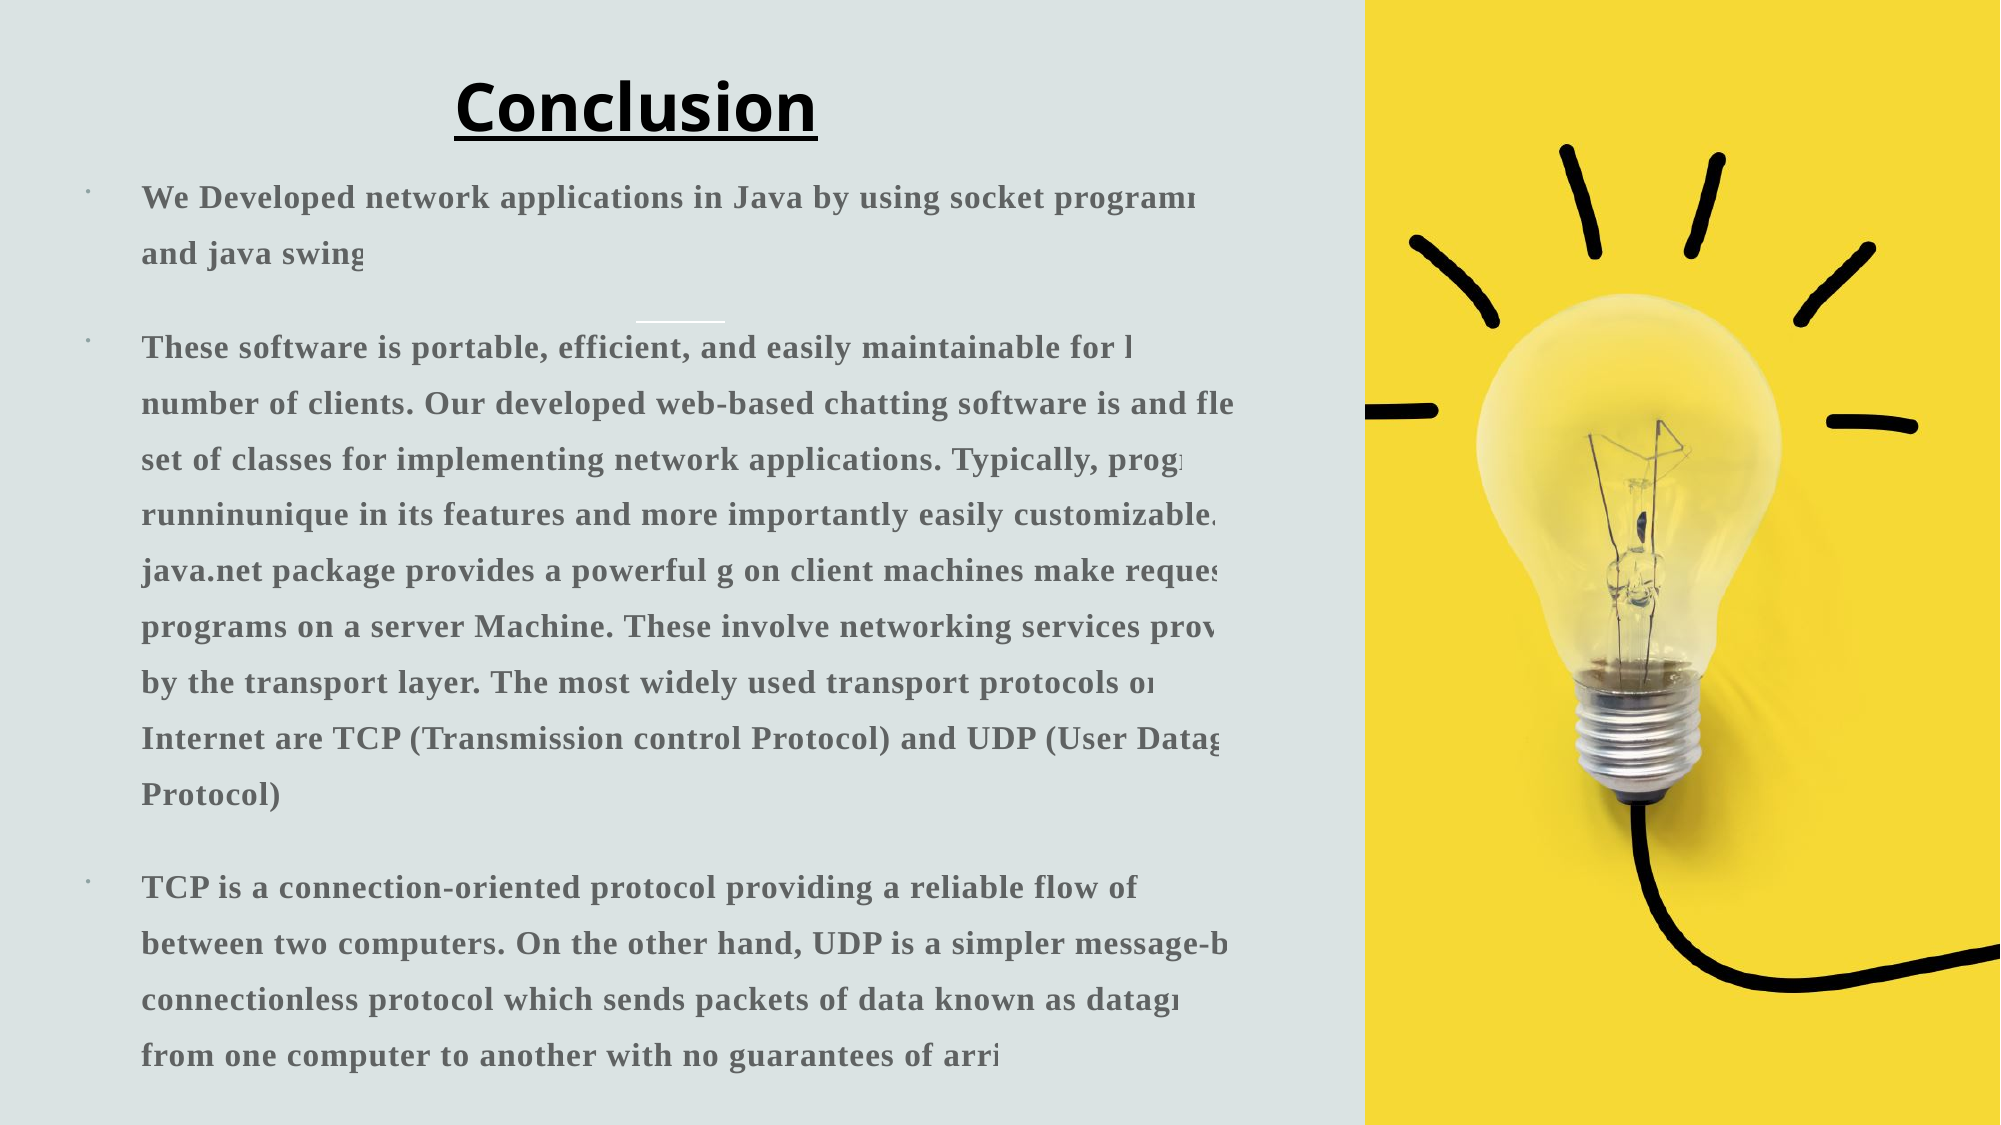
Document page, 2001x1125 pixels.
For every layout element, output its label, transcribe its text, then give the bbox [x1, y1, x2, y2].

list We Developed network applications in Java by using socket programming and java swing. These software is portable, efficient, and easily maintainable for large number of clients. Our developed web-based chatting software is and flexible set of classes for implementing network applications. Typically, programs runninunique in its features and more importantly easily customizable. The java.net package provides a powerful g on client machines make requests to programs on a server Machine. These involve networking services provided by the transport layer. The most widely used transport protocols on the Internet are TCP (Transmission control Protocol) and UDP (User Datagram Protocol). TCP is a connection-oriented protocol providing a reliable flow of data between two computers. On the other hand, UDP is a simpler message-based connectionless protocol which sends packets of data known as datagrams from one computer to another with no guarantees of arrival. [51, 152, 1333, 1108]
title Conclusion [118, 0, 1155, 152]
text_box [0, 0, 1364, 1125]
picture [1364, 0, 2000, 1125]
